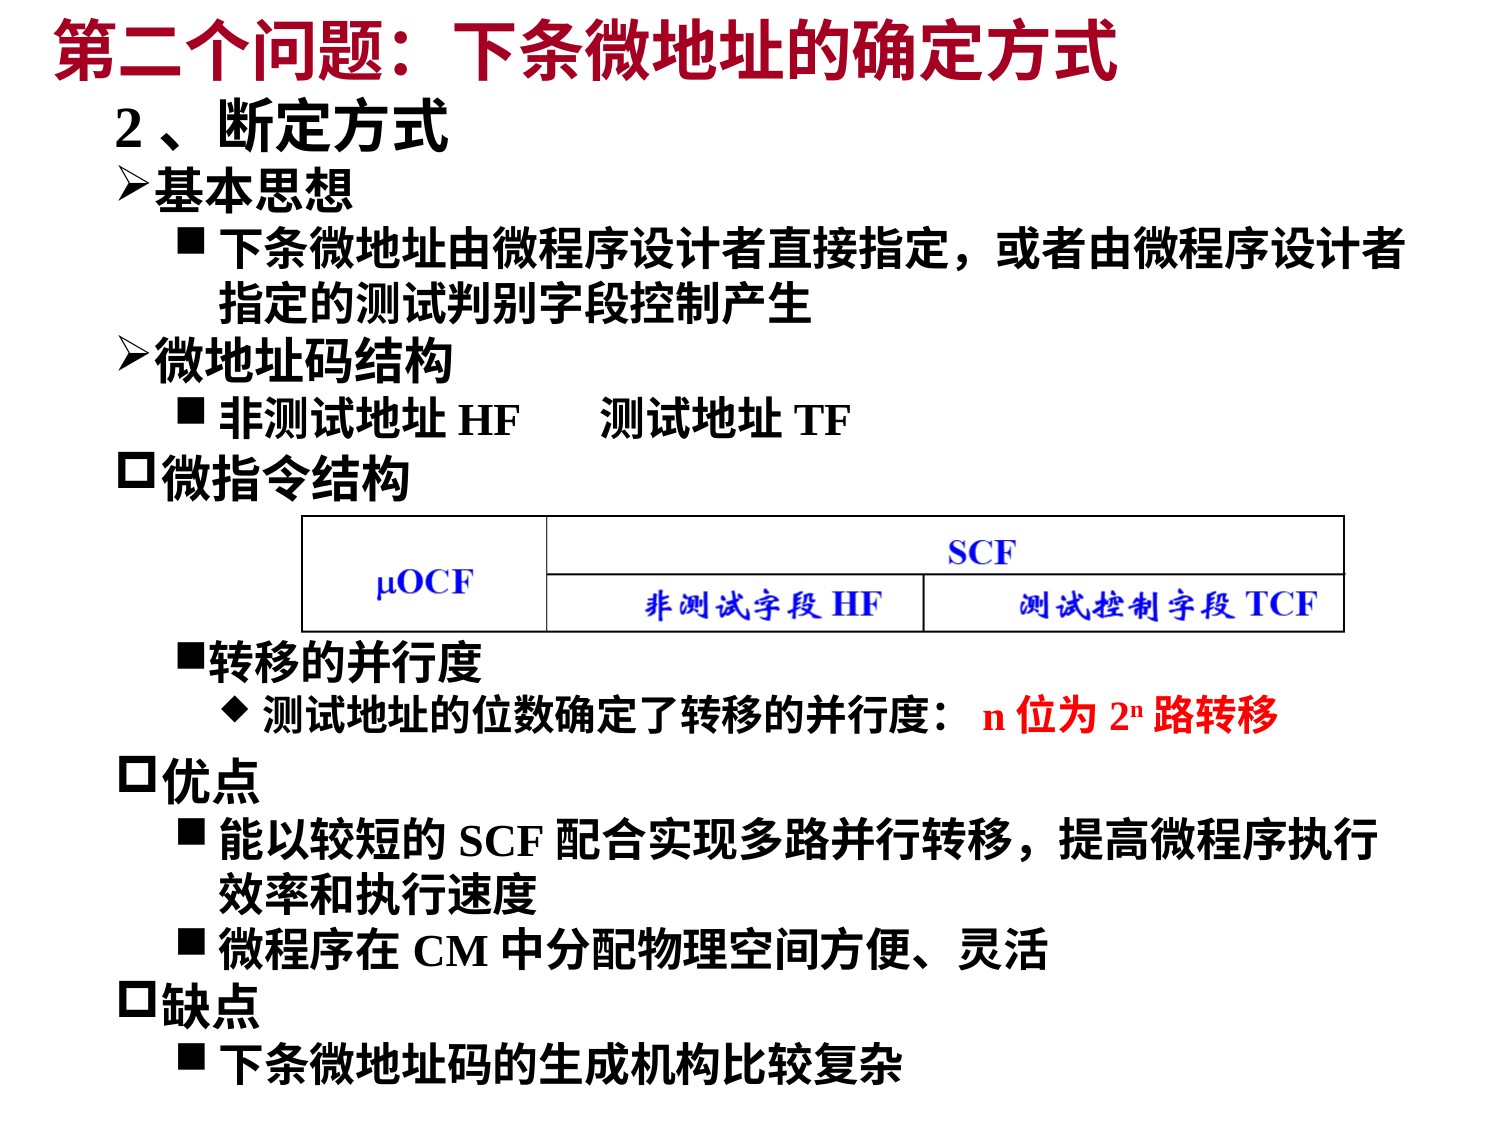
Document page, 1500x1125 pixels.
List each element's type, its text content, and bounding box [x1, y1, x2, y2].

text_box 优点 能以较短的SCF配合实现多路并行转移，提高微程序执行效率和执行速度 微程序在CM中分配物理空间方便、灵活 缺点 下条微地址码的生成机构比较复杂 [100, 743, 1437, 1098]
picture [300, 514, 1392, 692]
title 第二个问题：下条微地址的确定方式 [36, 0, 1424, 96]
text_box 微指令结构 转移的并行度 测试地址的位数确定了转移的并行度：n位为2n路转移 [99, 433, 1438, 989]
list 2、断定方式 基本思想 下条微地址由微程序设计者直接指定，或者由微程序设计者指定的测试判别字段控制产生 微地址码结构 非测试地址HF 测试地址TF [99, 82, 1430, 433]
